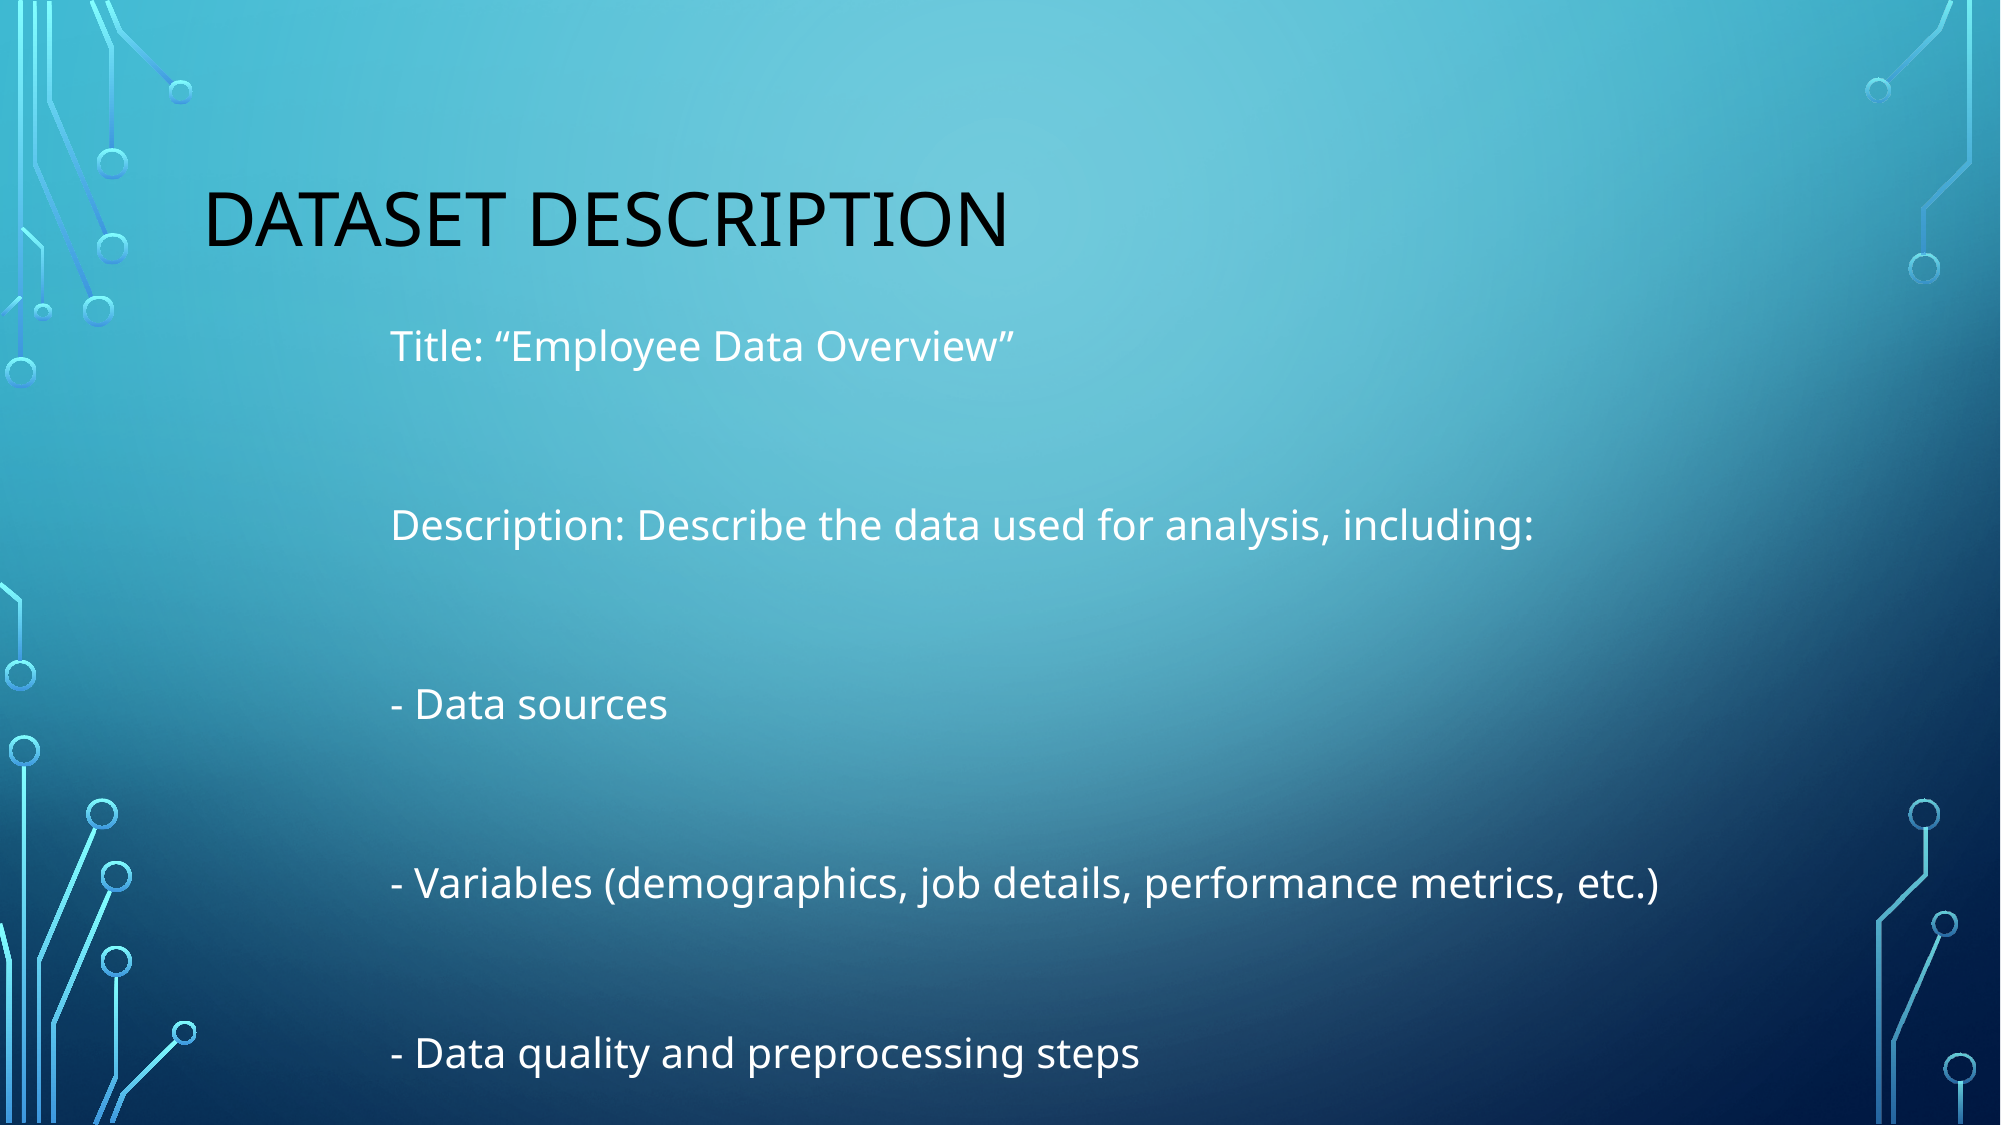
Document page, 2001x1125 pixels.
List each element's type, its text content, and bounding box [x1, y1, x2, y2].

list Title: “Employee Data Overview” Description: Describe the data used for analysis, including: - Data sources - Variables (demographics, job details, performance metrics, etc.) - Data quality and preprocessing steps [375, 301, 2000, 1058]
title Dataset Description [187, 101, 1813, 344]
